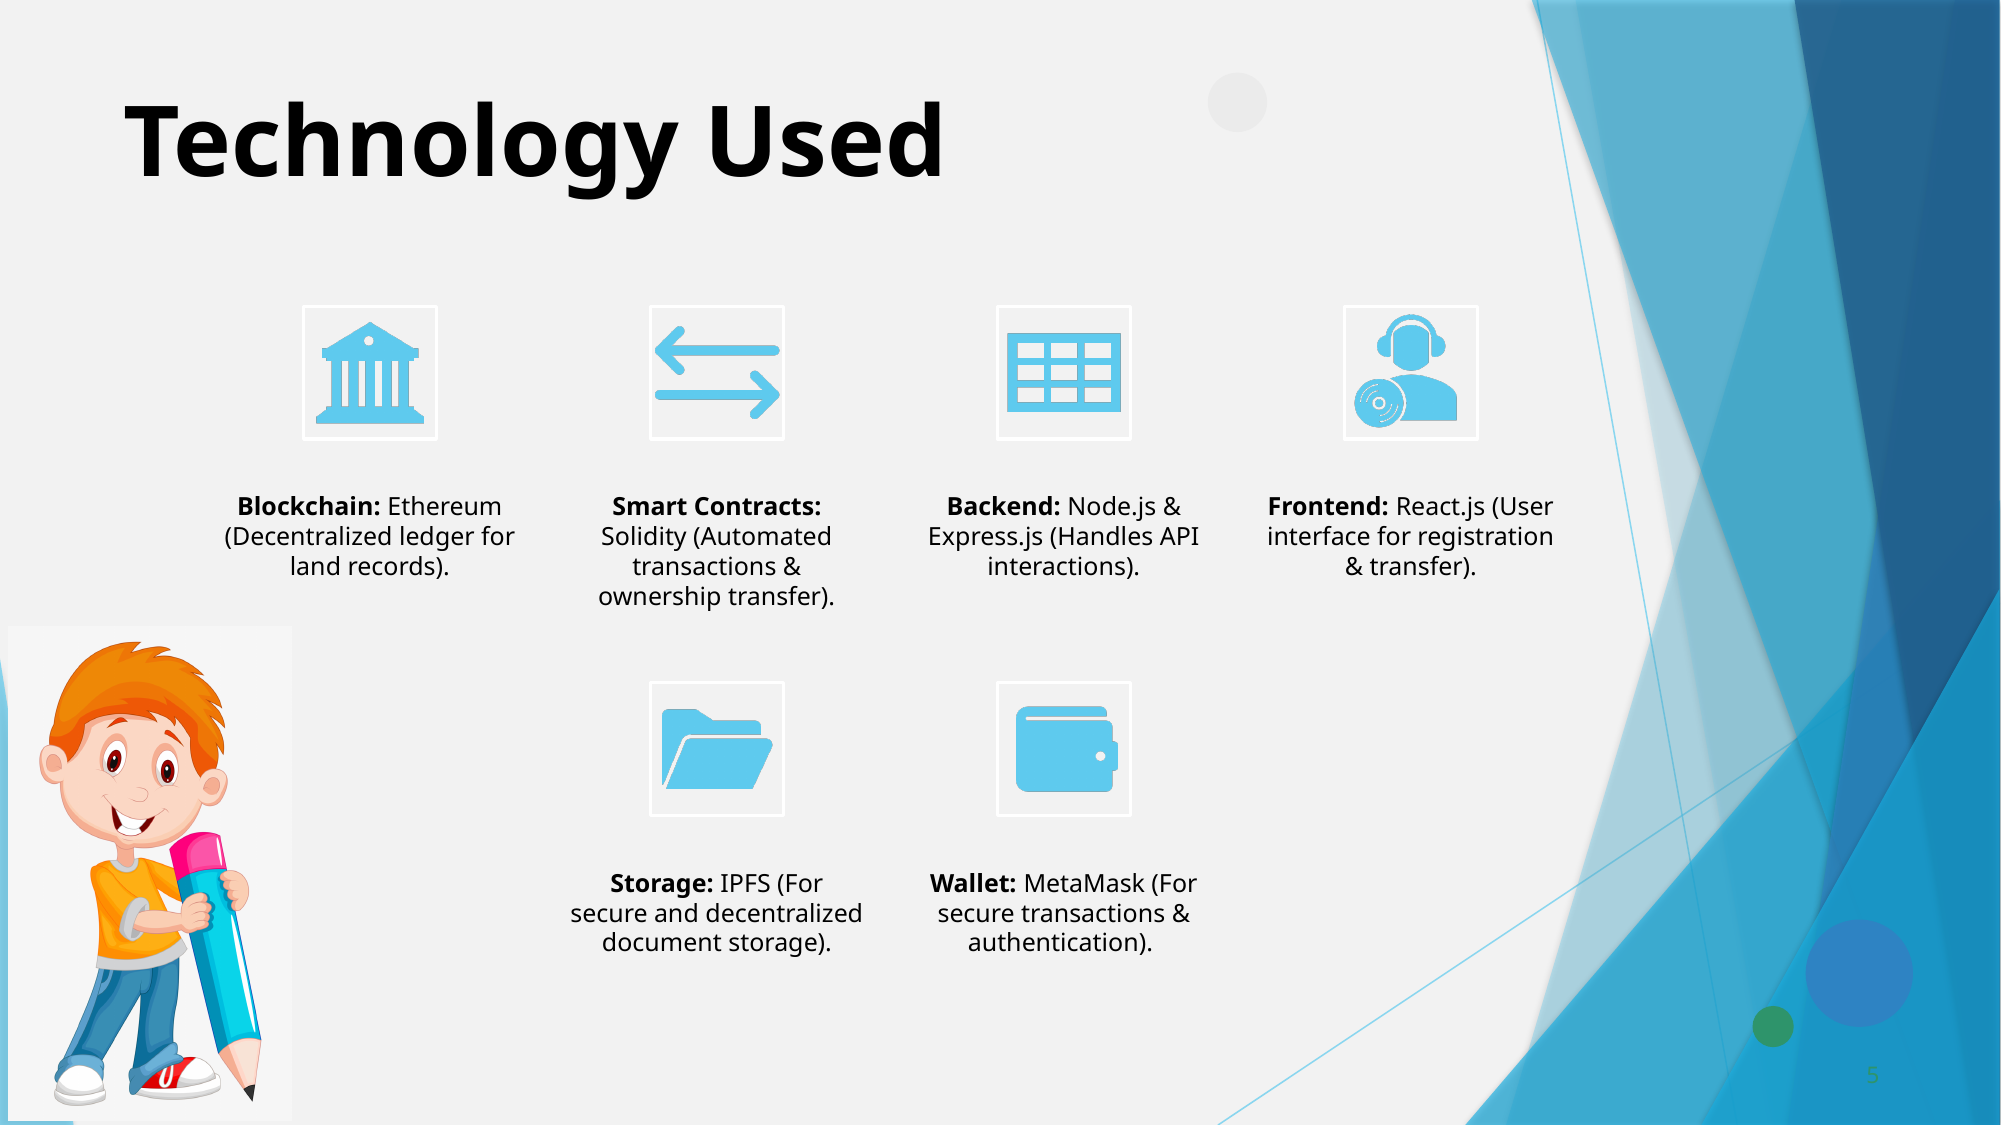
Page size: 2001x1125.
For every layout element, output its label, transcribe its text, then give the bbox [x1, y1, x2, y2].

picture [7, 626, 686, 1121]
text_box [149, 215, 1632, 1077]
title Technology Used [108, 70, 979, 210]
